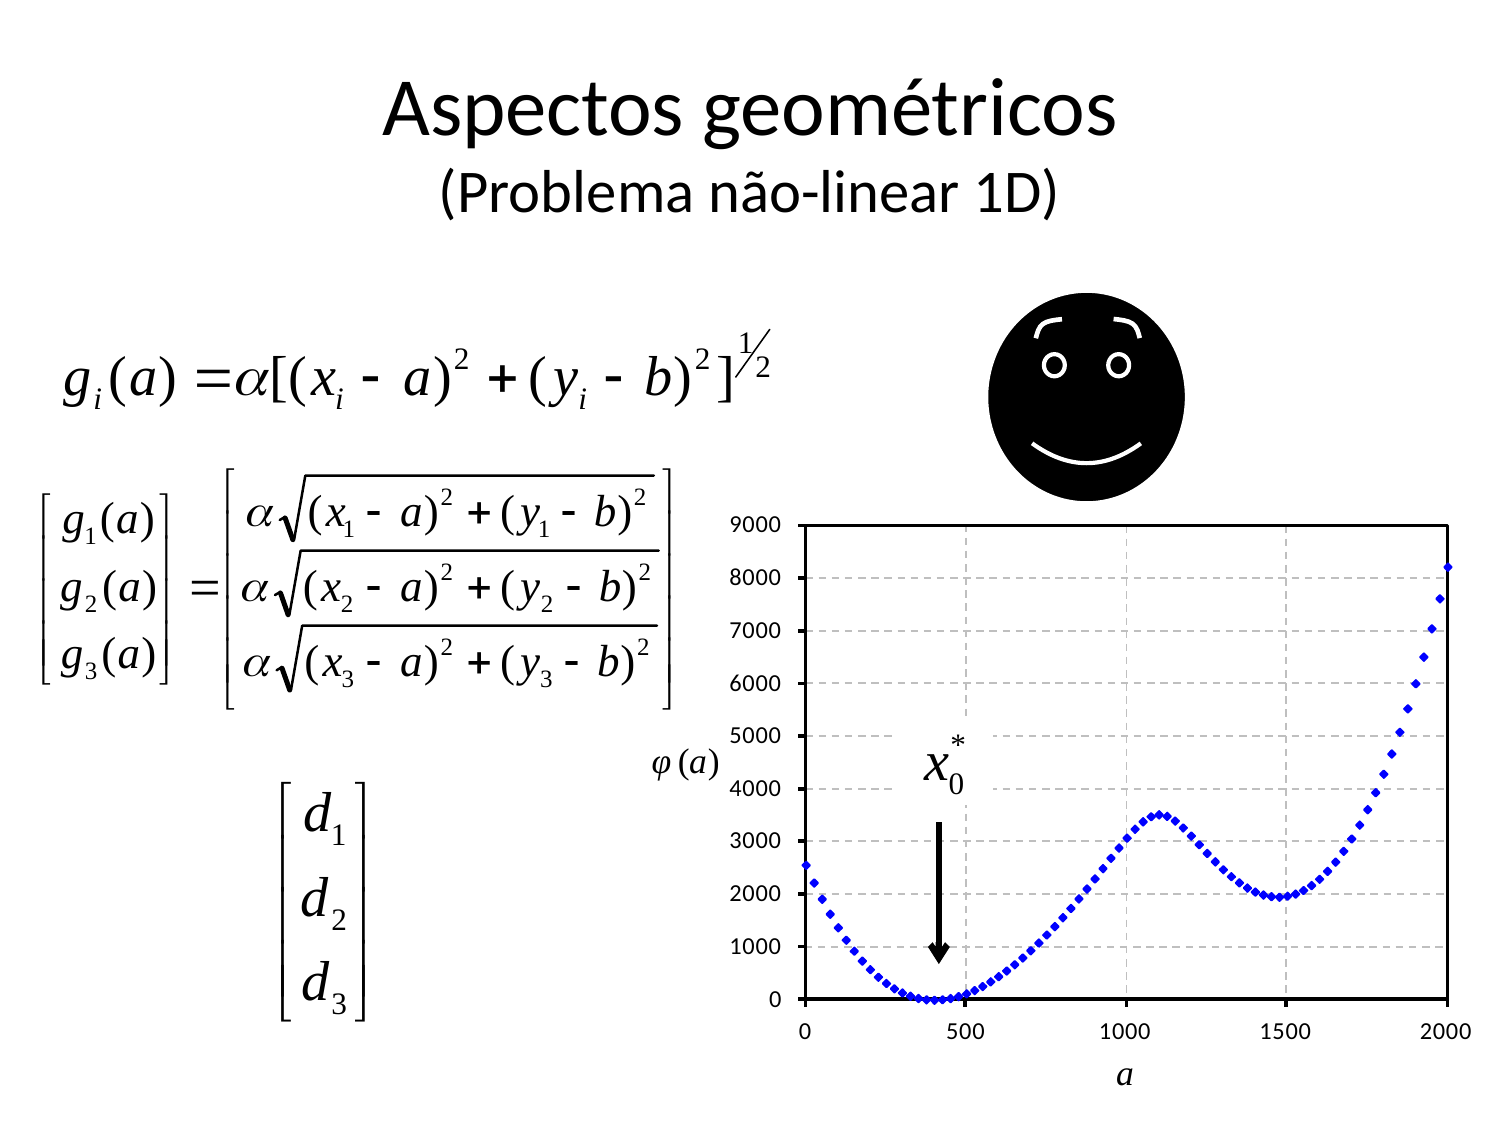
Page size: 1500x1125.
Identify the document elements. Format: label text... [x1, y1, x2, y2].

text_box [909, 717, 980, 812]
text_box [985, 290, 1188, 504]
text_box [264, 765, 391, 1036]
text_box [48, 313, 787, 427]
title Aspectos geométricos (Problema não-linear 1D) [75, 45, 1425, 233]
picture [613, 495, 1500, 1125]
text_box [29, 455, 689, 721]
